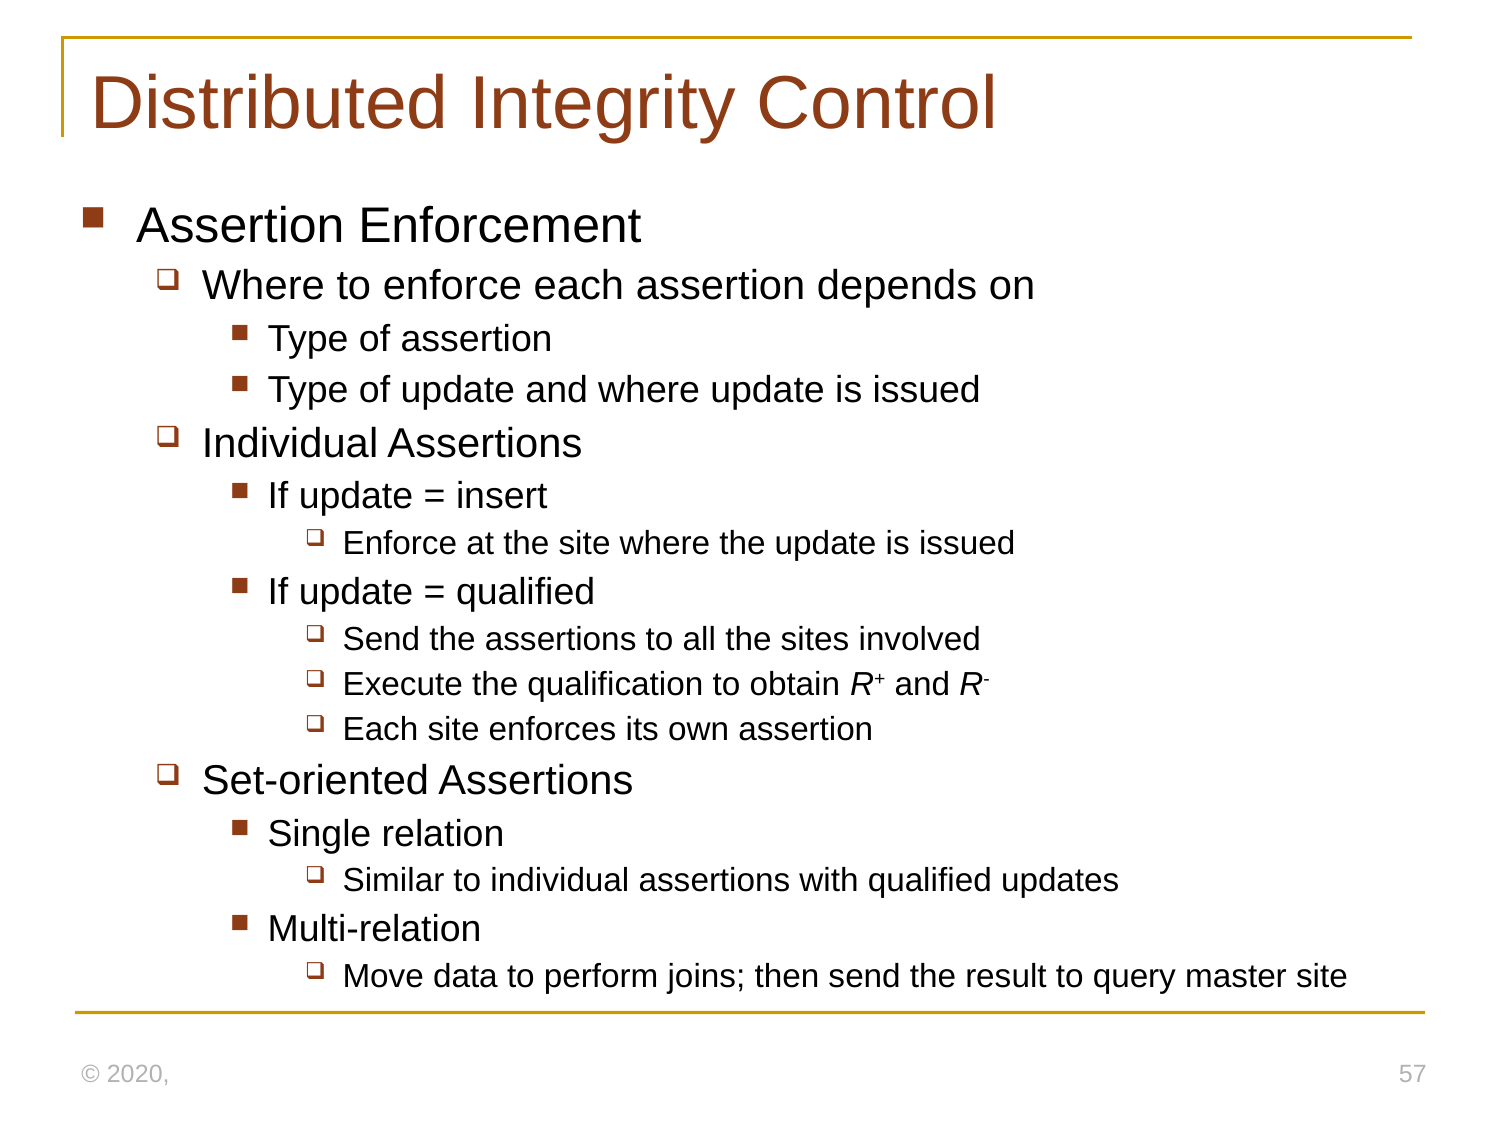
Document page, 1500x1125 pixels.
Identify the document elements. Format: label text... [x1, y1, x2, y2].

footer © 2020, [66, 1042, 573, 1103]
list Assertion Enforcement Where to enforce each assertion depends on Type of assertion Type of update and where update is issued Individual Assertions If update = insert Enforce at the site where the update is issued If update = qualified Send the assertions to all the sites involved Execute the qualification to obtain R+ and R- Each site enforces its own assertion Set-oriented Assertions Single relation Similar to individual assertions with qualified updates Multi-relation Move data to perform joins; then send the result to query master site [64, 184, 1416, 928]
slide_number 57 [1104, 1042, 1442, 1103]
title Distributed Integrity Control [74, 45, 1426, 233]
